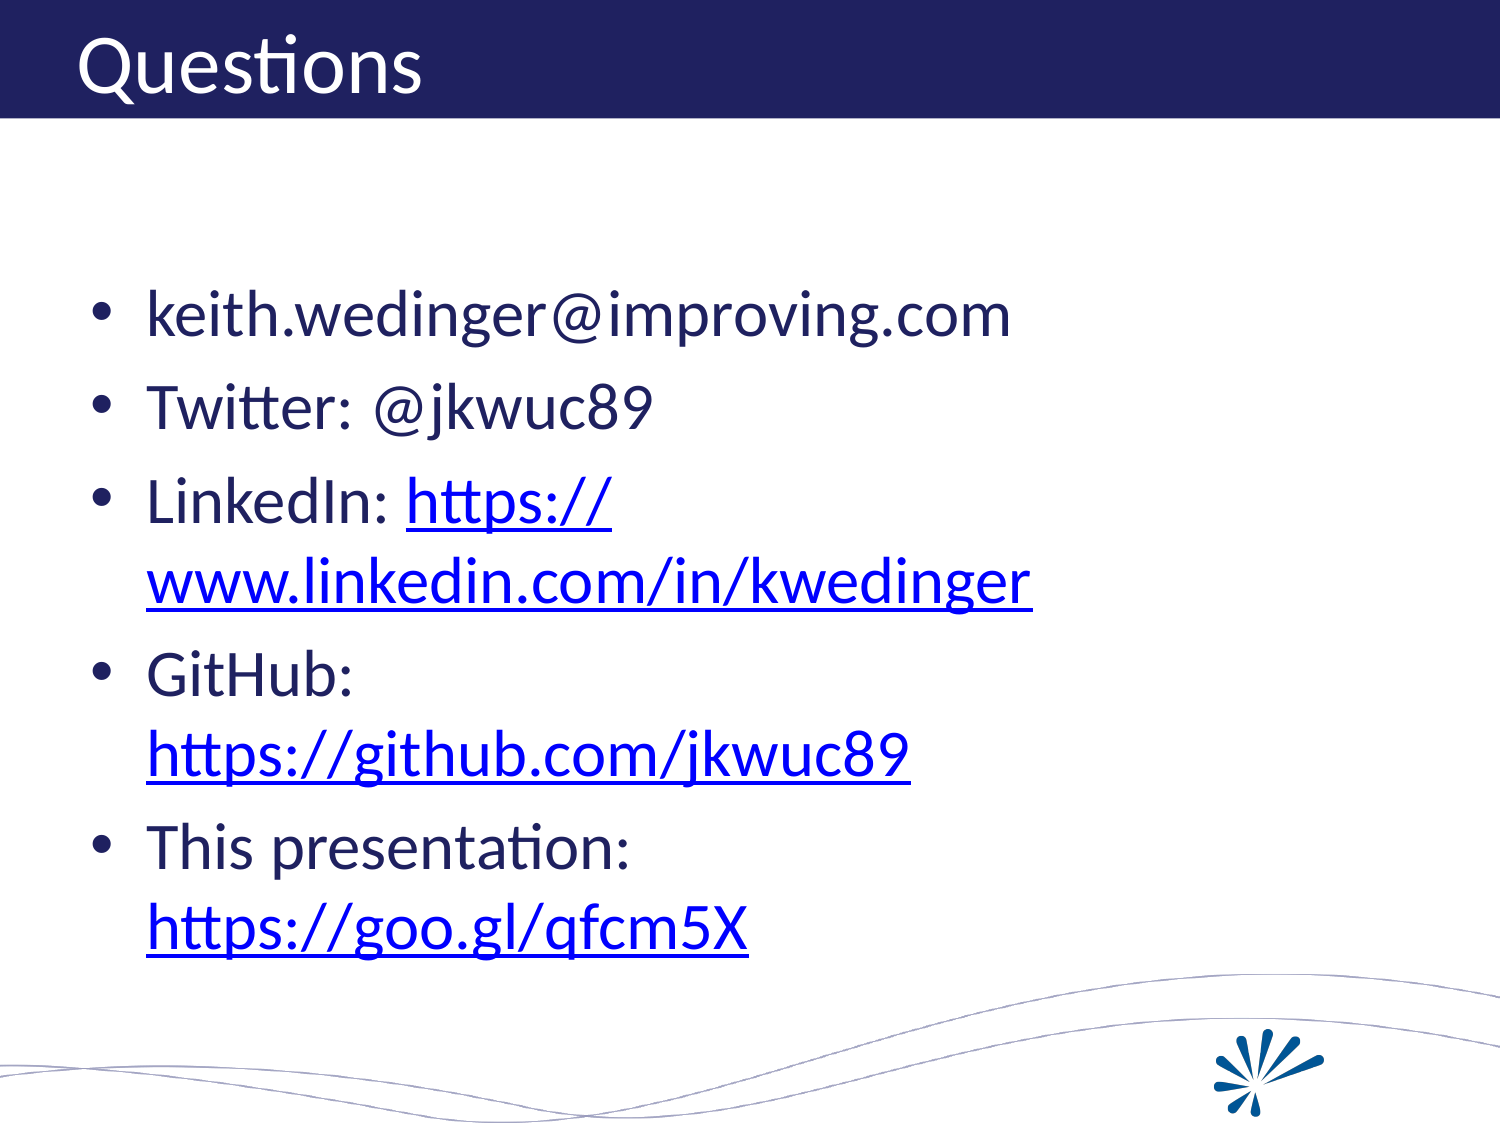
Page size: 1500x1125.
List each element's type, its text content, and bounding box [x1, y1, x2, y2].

title Questions [0, 0, 1500, 119]
list keith.wedinger@improving.com Twitter: @jkwuc89 LinkedIn: https://www.linkedin.com/in/kwedinger GitHub: https://github.com/jkwuc89 This presentation: https://goo.gl/qfcm5X [75, 262, 1425, 1005]
picture [0, 965, 1500, 1125]
